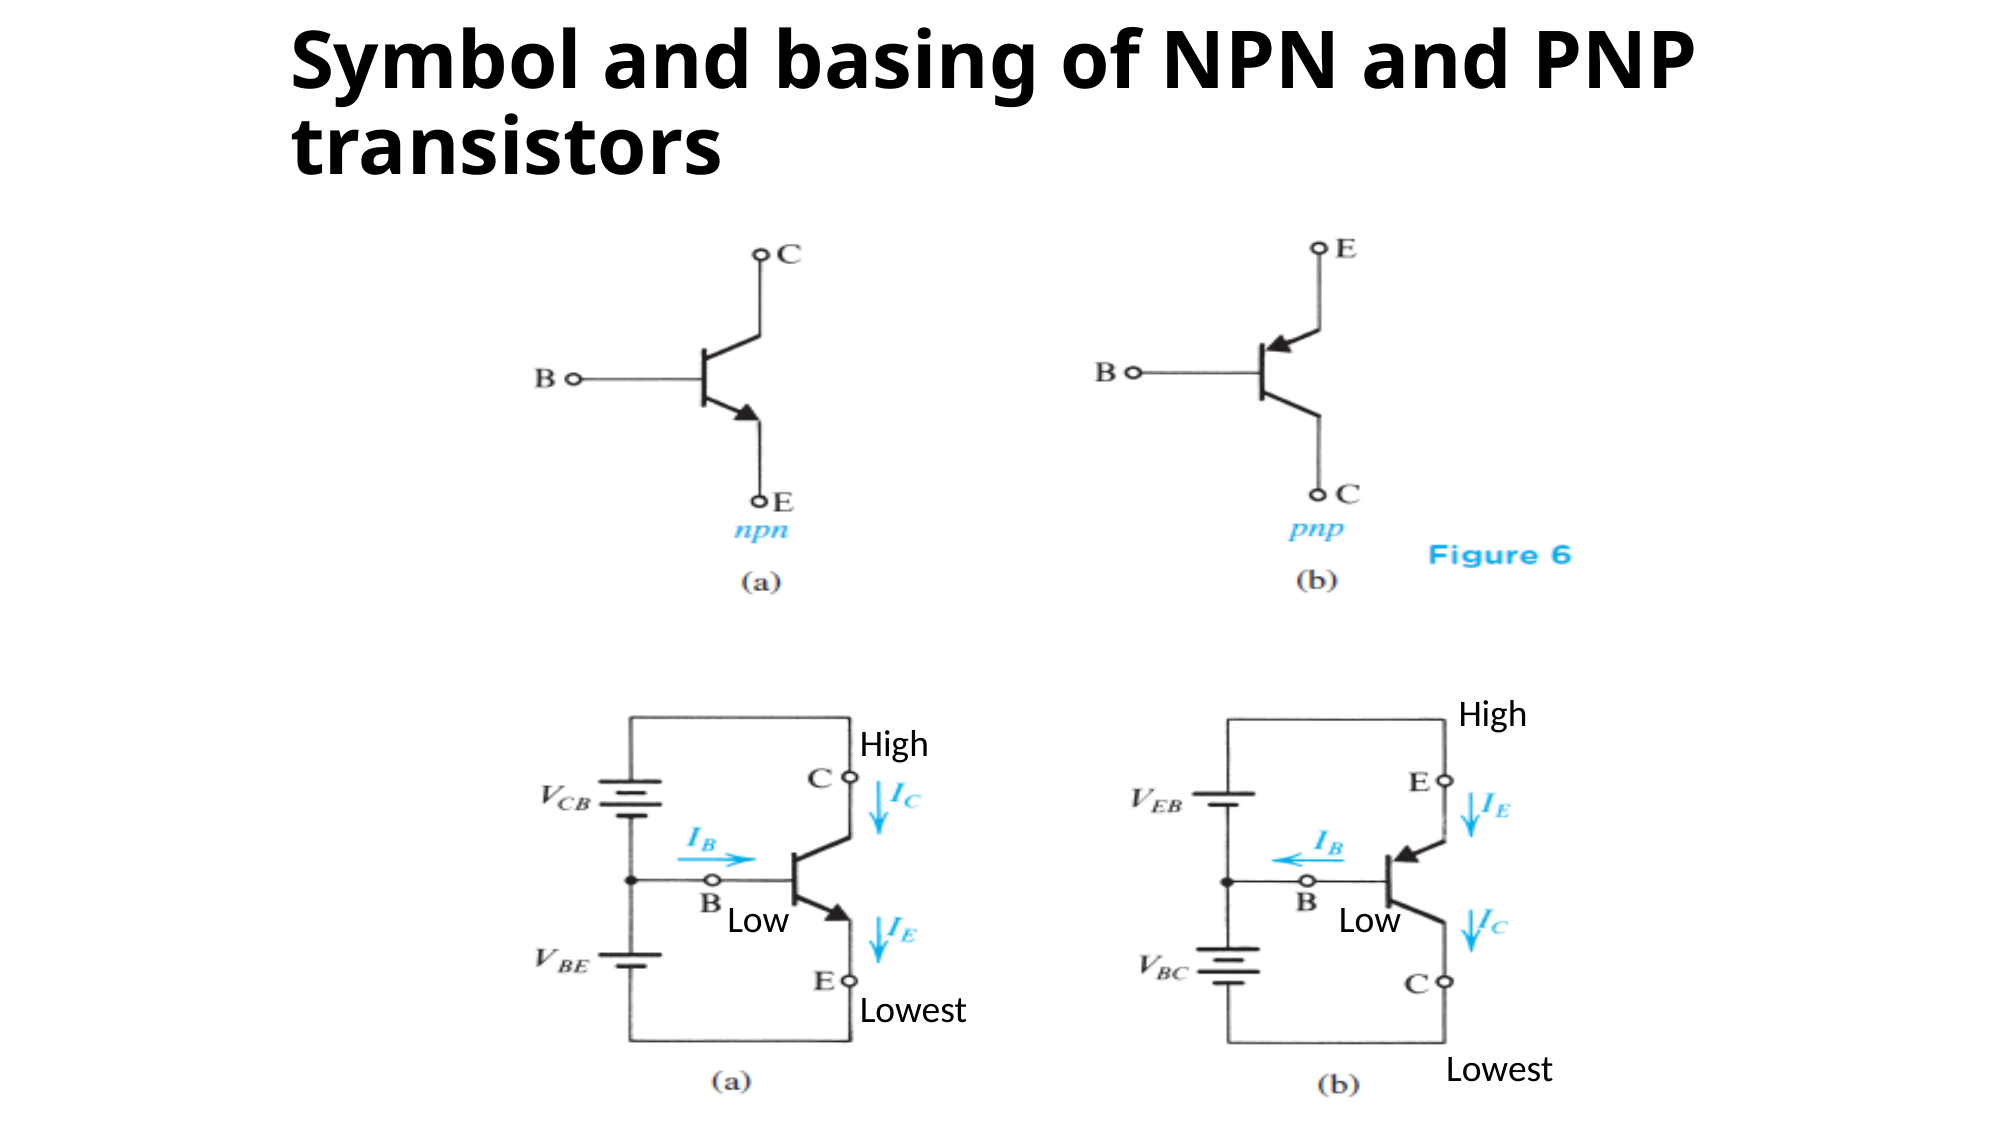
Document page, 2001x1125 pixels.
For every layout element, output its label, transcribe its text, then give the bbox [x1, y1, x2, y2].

title Symbol and basing of NPN and PNP transistors [275, 12, 1725, 200]
picture [362, 199, 1575, 1113]
